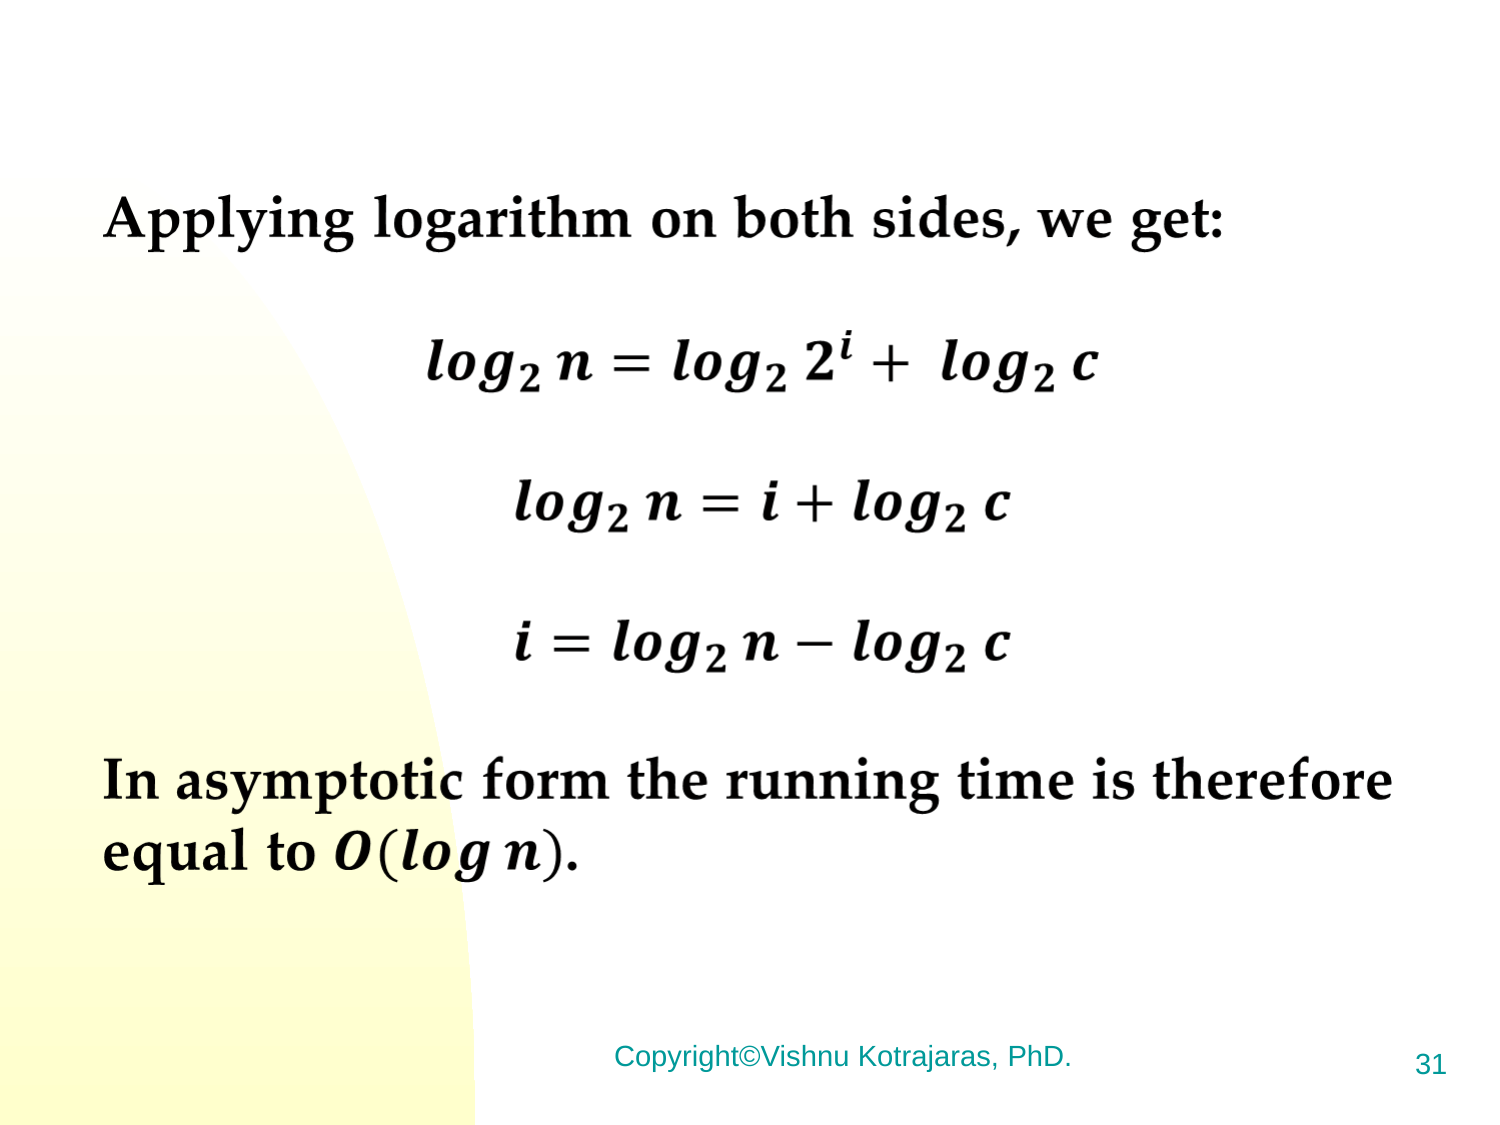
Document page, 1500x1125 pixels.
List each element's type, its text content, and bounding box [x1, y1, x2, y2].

footer Copyright©Vishnu Kotrajaras, PhD. [562, 1016, 1126, 1093]
slide_number 31 [1149, 1024, 1463, 1101]
text_box [87, 174, 1438, 899]
